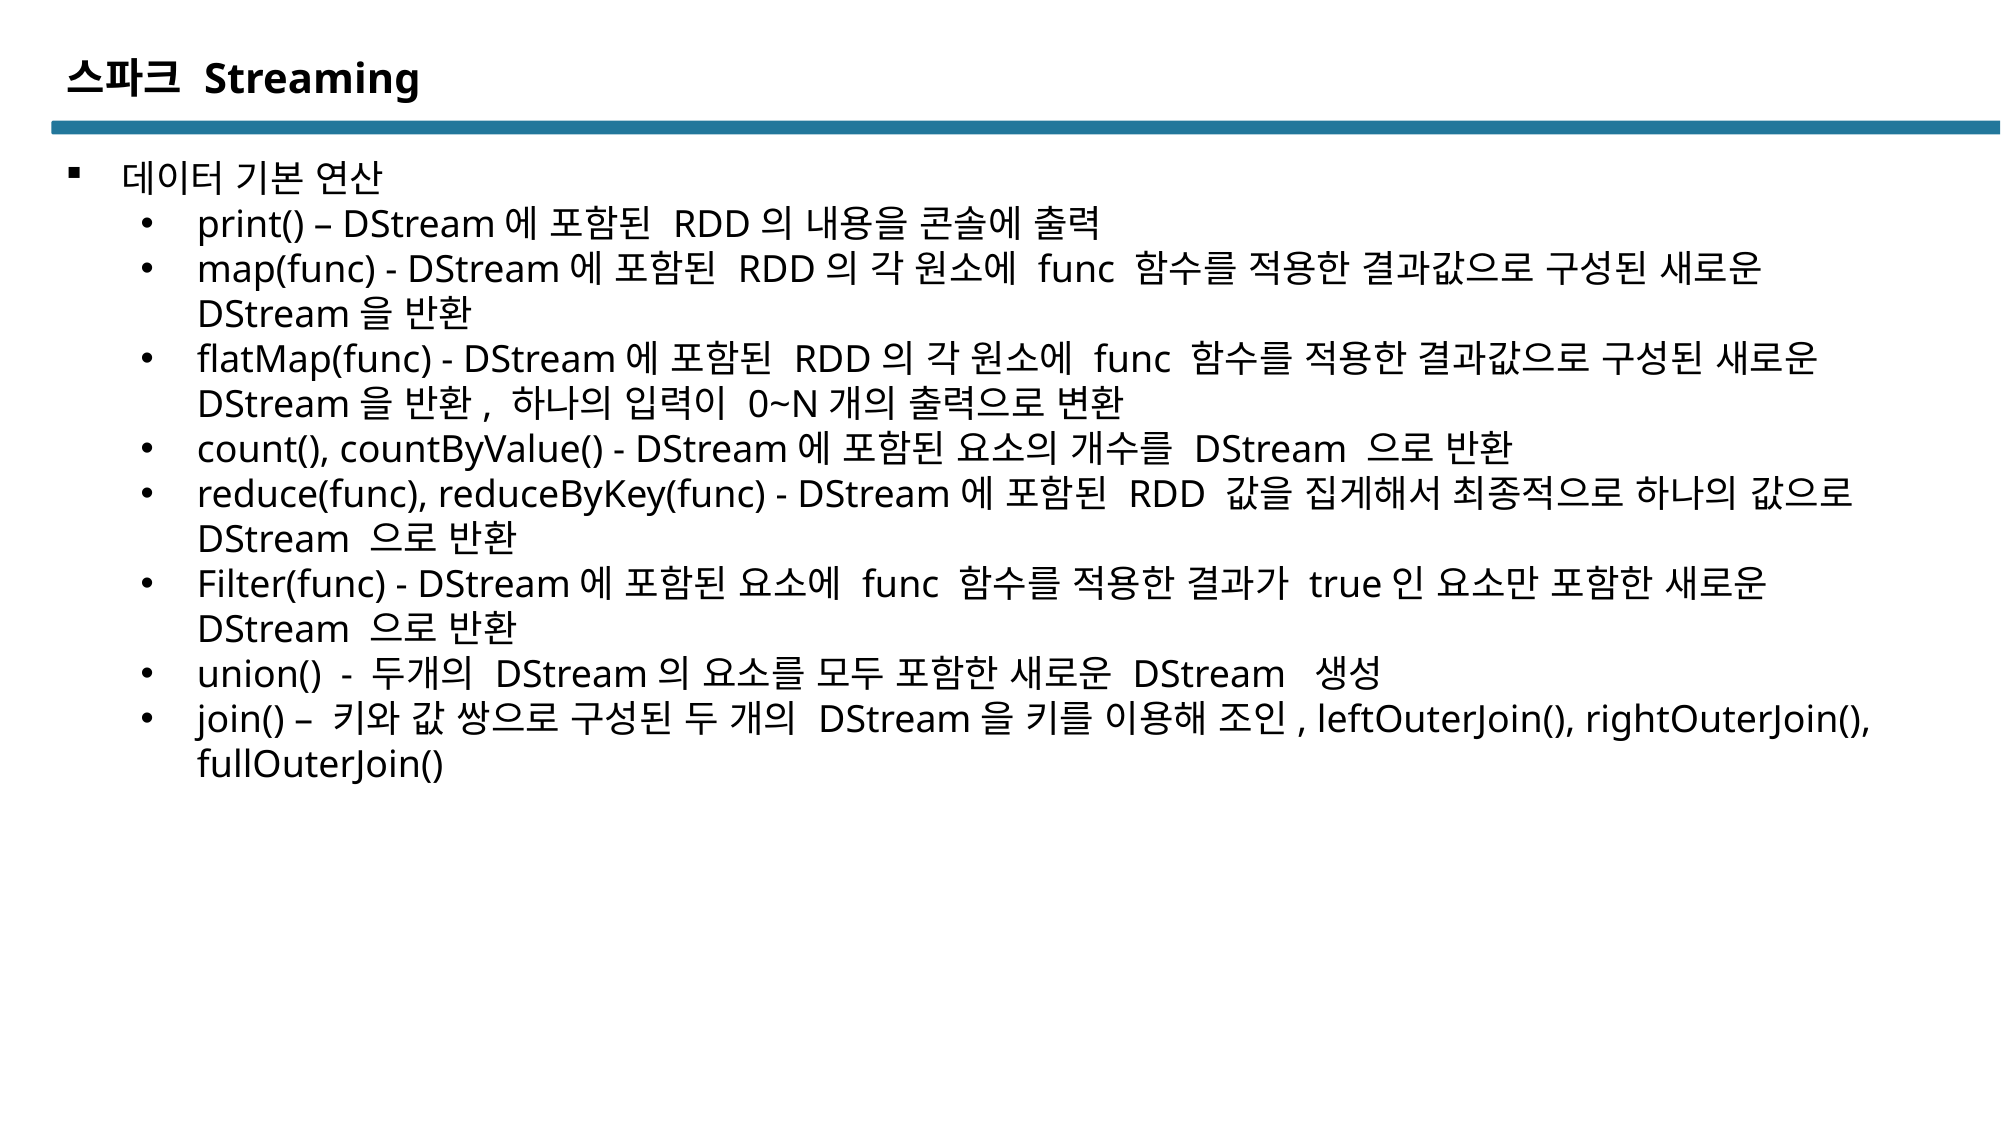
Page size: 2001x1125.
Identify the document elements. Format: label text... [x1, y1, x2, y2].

text_box 데이터 기본 연산 print() – DStream에 포함된 RDD의 내용을 콘솔에 출력 map(func) - DStream에 포함된 RDD의 각 원소에 func 함수를 적용한 결과값으로 구성된 새로운 DStream을 반환 flatMap(func) - DStream에 포함된 RDD의 각 원소에 func 함수를 적용한 결과값으로 구성된 새로운 DStream을 반환, 하나의 입력이 0~N개의 출력으로 변환 count(), countByValue() - DStream에 포함된 요소의 개수를 DStream 으로 반환 reduce(func), reduceByKey(func) - DStream에 포함된 RDD 값을 집게해서 최종적으로 하나의 값으로 DStream 으로 반환 Filter(func) - DStream에 포함된 요소에 func 함수를 적용한 결과가 true인 요소만 포함한 새로운 DStream 으로 반환 union() - 두개의 DStream의 요소를 모두 포함한 새로운 DStream 생성 join() – 키와 값 쌍으로 구성된 두 개의 DStream을 키를 이용해 조인, leftOuterJoin(), rightOuterJoin(), fullOuterJoin() [50, 147, 1916, 973]
text_box 스파크 Streaming [51, 50, 1238, 121]
